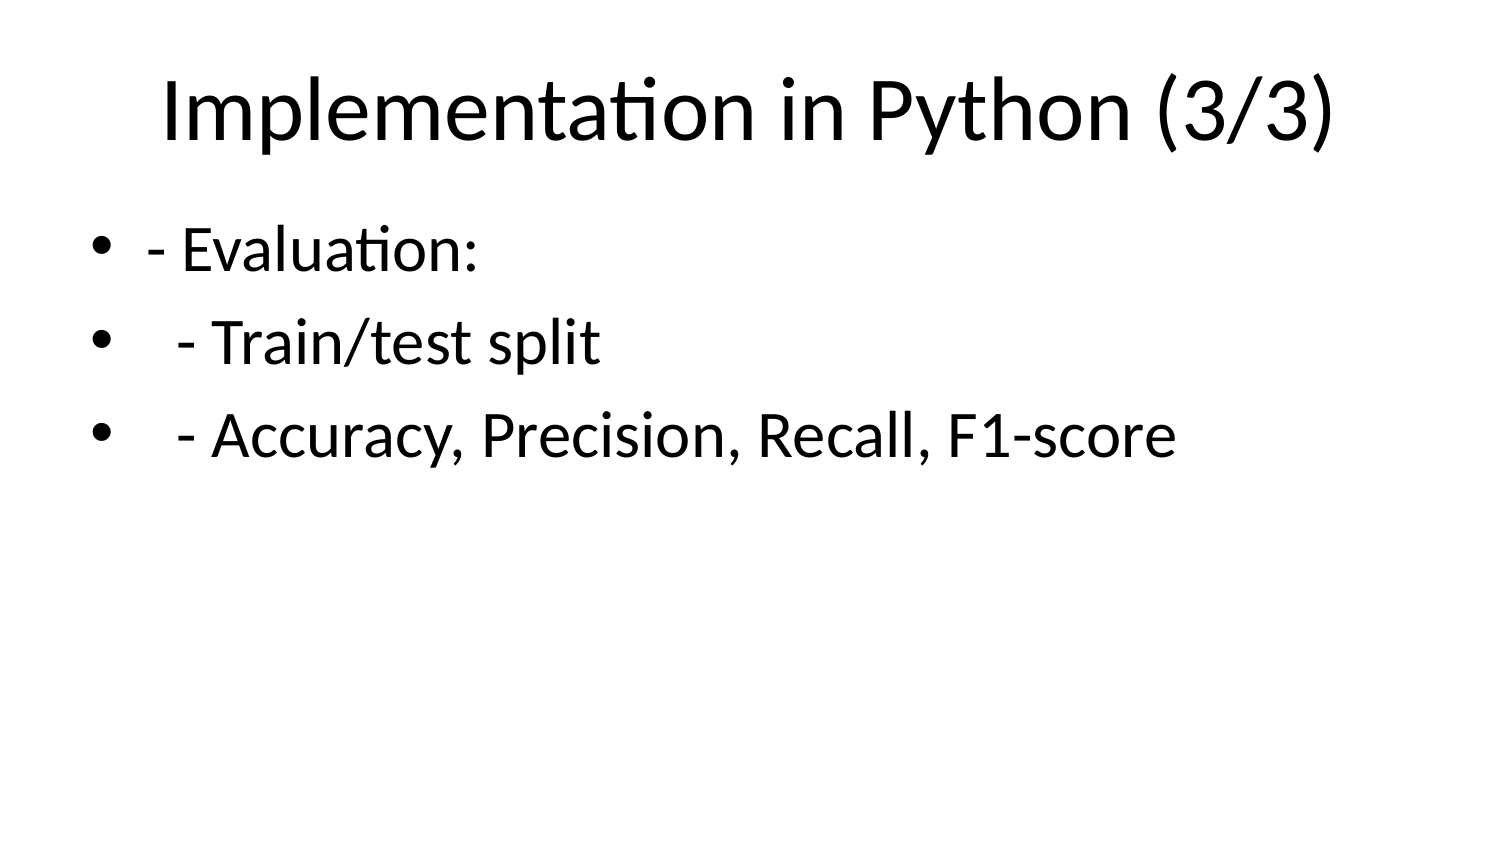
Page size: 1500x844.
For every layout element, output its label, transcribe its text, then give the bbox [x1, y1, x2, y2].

title Implementation in Python (3/3) [75, 33, 1425, 175]
list - Evaluation: - Train/test split - Accuracy, Precision, Recall, F1-score [75, 196, 1425, 754]
